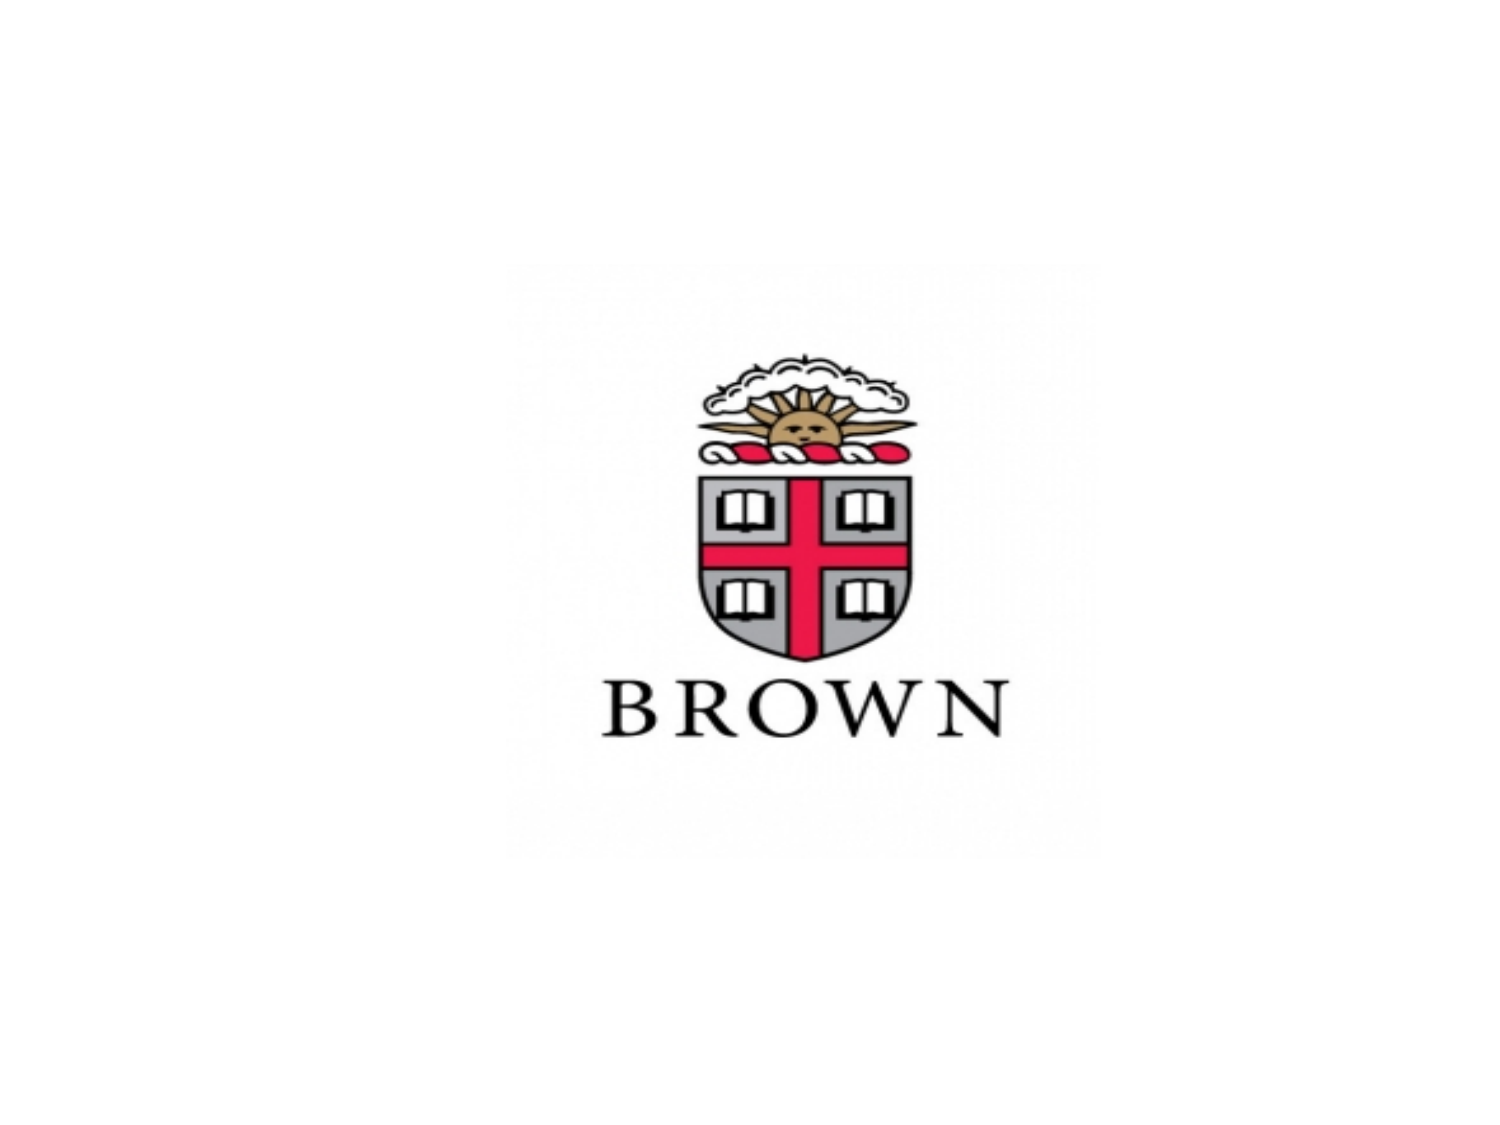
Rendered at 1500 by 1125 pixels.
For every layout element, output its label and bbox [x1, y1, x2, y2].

picture [505, 264, 1101, 859]
